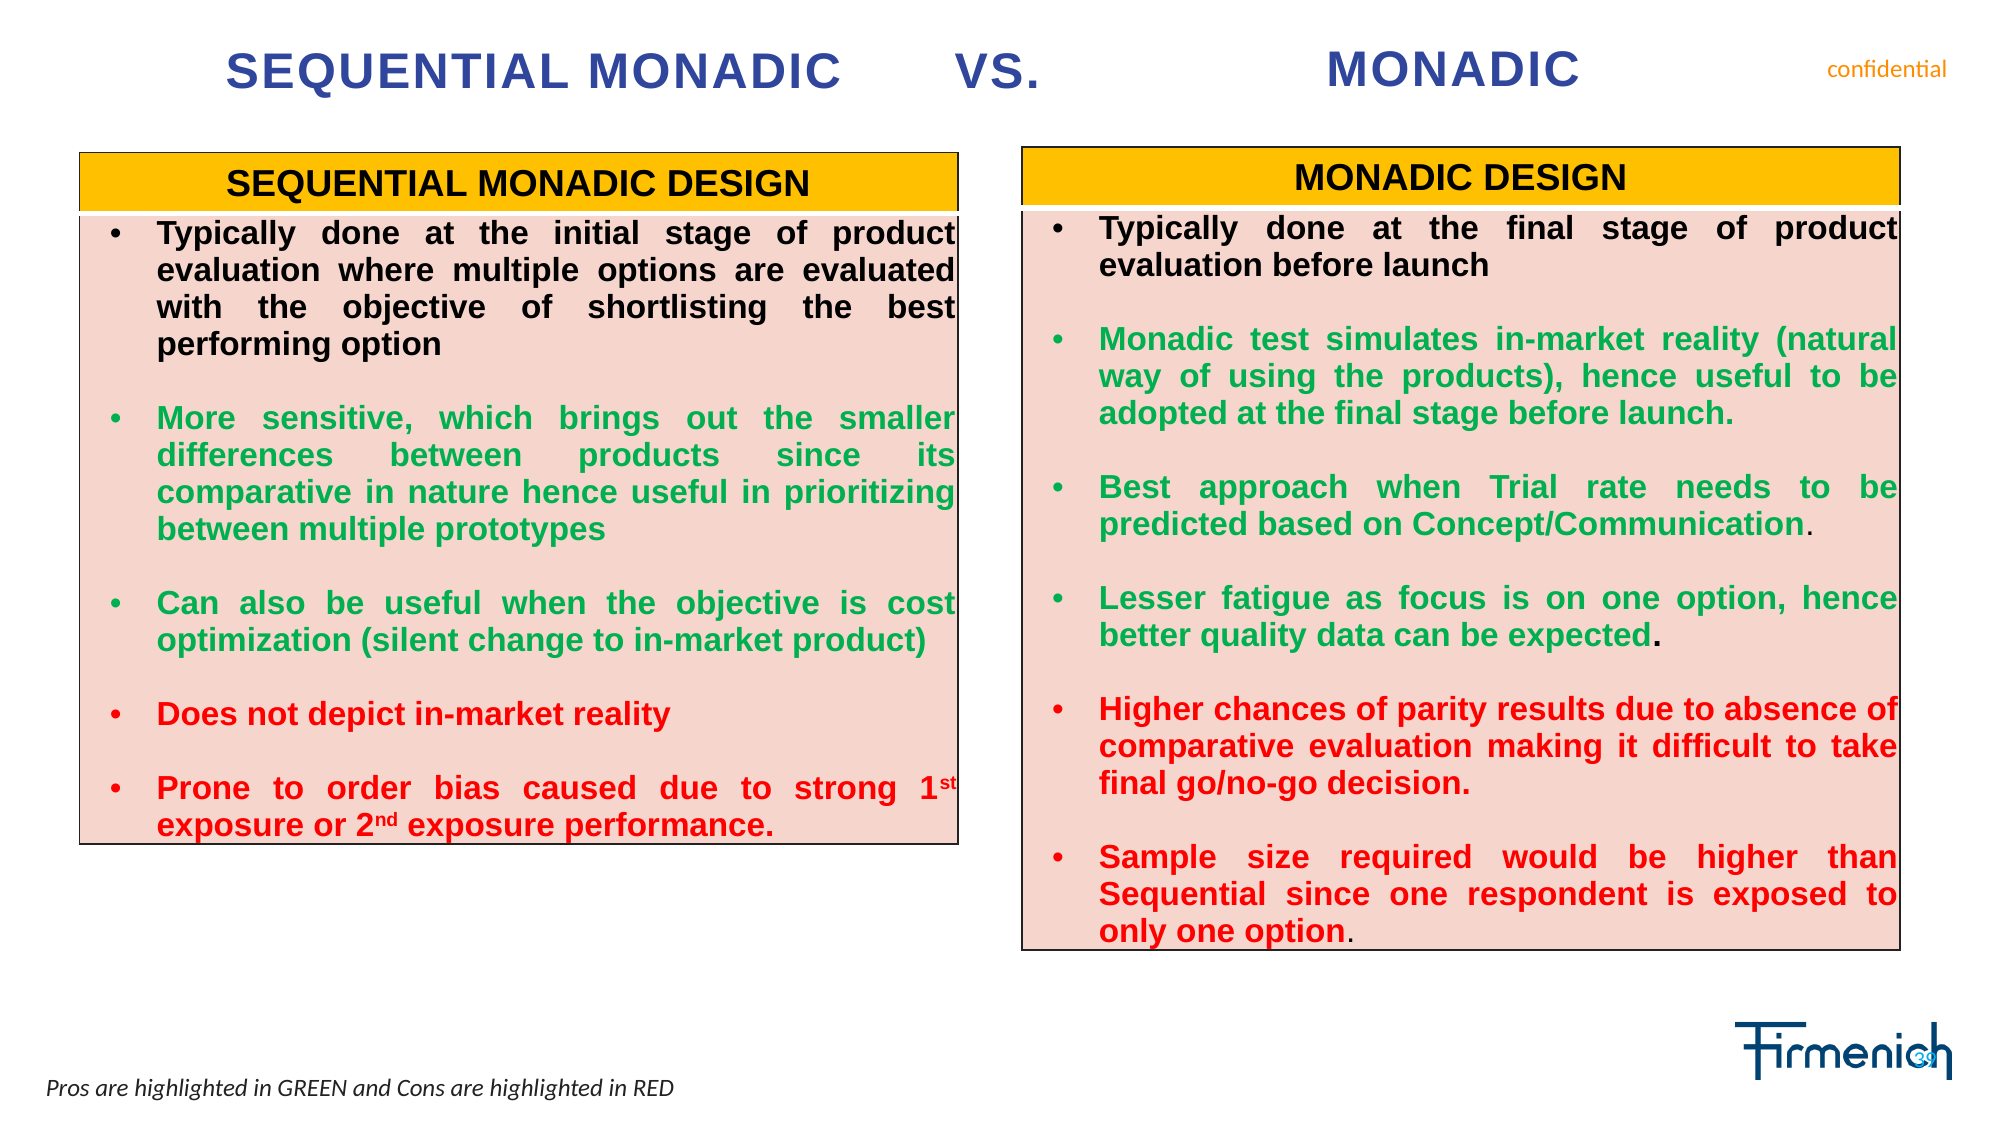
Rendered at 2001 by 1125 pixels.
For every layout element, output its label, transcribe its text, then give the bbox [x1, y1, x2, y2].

table_cell Typically done at the initial stage of product evaluation where multiple options are evaluated with the objective of shortlisting the best performing option More sensitive, which brings out the smaller differences between products since its comparative in nature hence useful in prioritizing between multiple prototypes Can also be useful when the objective is cost optimization (silent change to in-market product) Does not depict in-market reality Prone to order bias caused due to strong 1st exposure or 2nd exposure performance. [80, 216, 957, 843]
text_box MONADIC [1088, 43, 1819, 98]
slide_number 39 [1826, 1031, 1937, 1073]
table_header SEQUENTIAL MONADIC DESIGN [80, 153, 957, 211]
table_header MONADIC DESIGN [1023, 148, 1899, 205]
picture [1733, 1020, 1953, 1081]
text_box Pros are highlighted in GREEN and Cons are highlighted in RED [25, 1061, 1193, 1112]
title SEQUENTIAL MONADIC [132, 45, 935, 101]
table_cell Typically done at the final stage of product evaluation before launch Monadic test simulates in-market reality (natural way of using the products), hence useful to be adopted at the final stage before launch. Best approach when Trial rate needs to be predicted based on Concept/Communication. Lesser fatigue as focus is on one option, hence better quality data can be expected. Higher chances of parity results due to absence of comparative evaluation making it difficult to take final go/no-go decision. Sample size required would be higher than Sequential since one respondent is exposed to only one option. [1023, 211, 1899, 949]
text_box Vs. [856, 45, 1138, 100]
